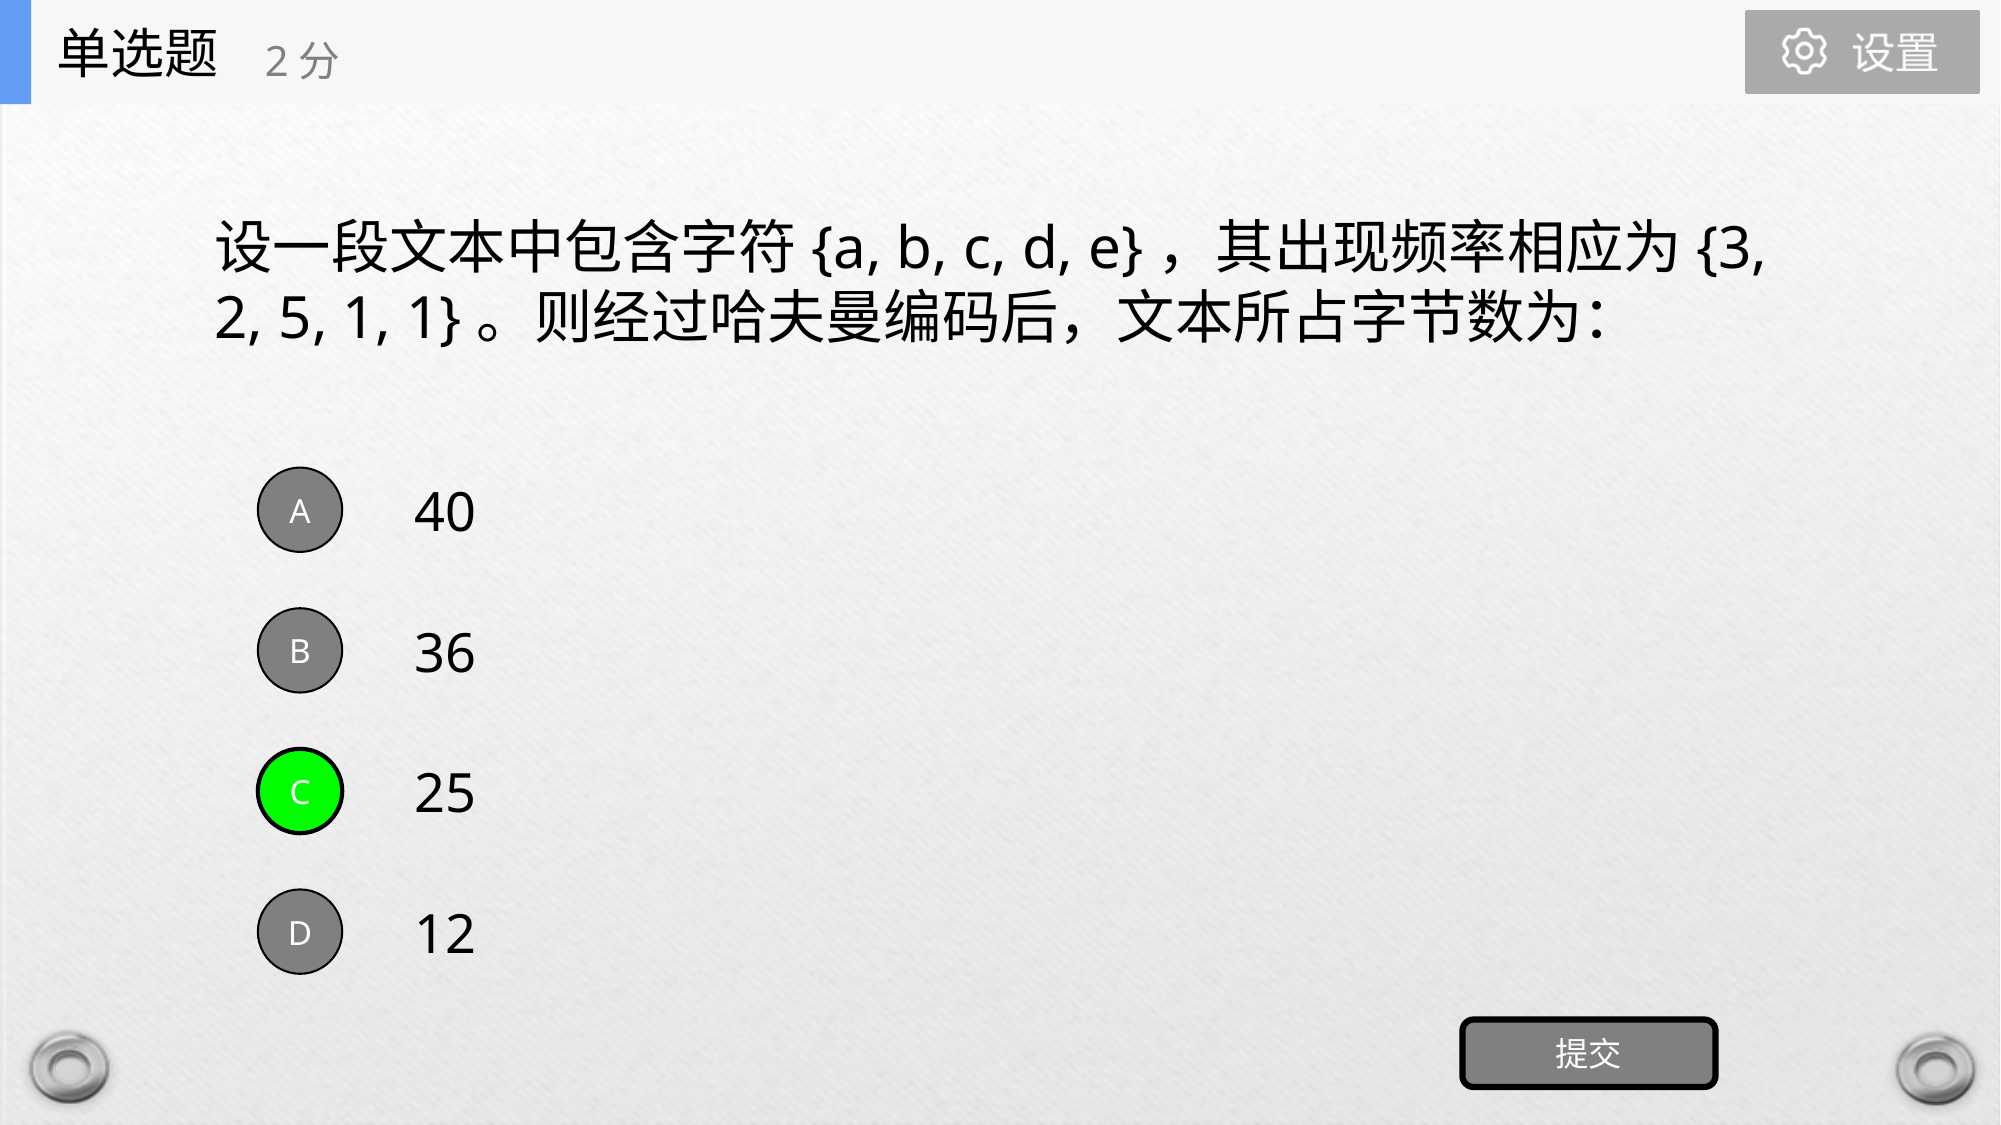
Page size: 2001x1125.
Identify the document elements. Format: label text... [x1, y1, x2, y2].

picture [0, 0, 2001, 1125]
text_box A [256, 466, 344, 553]
text_box 设一段文本中包含字符{a, b, c, d, e}，其出现频率相应为{3, 2, 5, 1, 1}。则经过哈夫曼编码后，文本所占字节数为： [200, 105, 1800, 456]
text_box 36 [399, 597, 1800, 703]
text_box 40 [399, 456, 1800, 563]
text_box D [256, 888, 344, 975]
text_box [0, 0, 2000, 105]
text_box C [256, 747, 344, 835]
text_box B [256, 607, 344, 694]
picture [1745, 10, 1980, 94]
text_box 12 [399, 878, 1800, 985]
text_box 25 [399, 738, 1800, 844]
text_box 提交 [1461, 1018, 1717, 1089]
